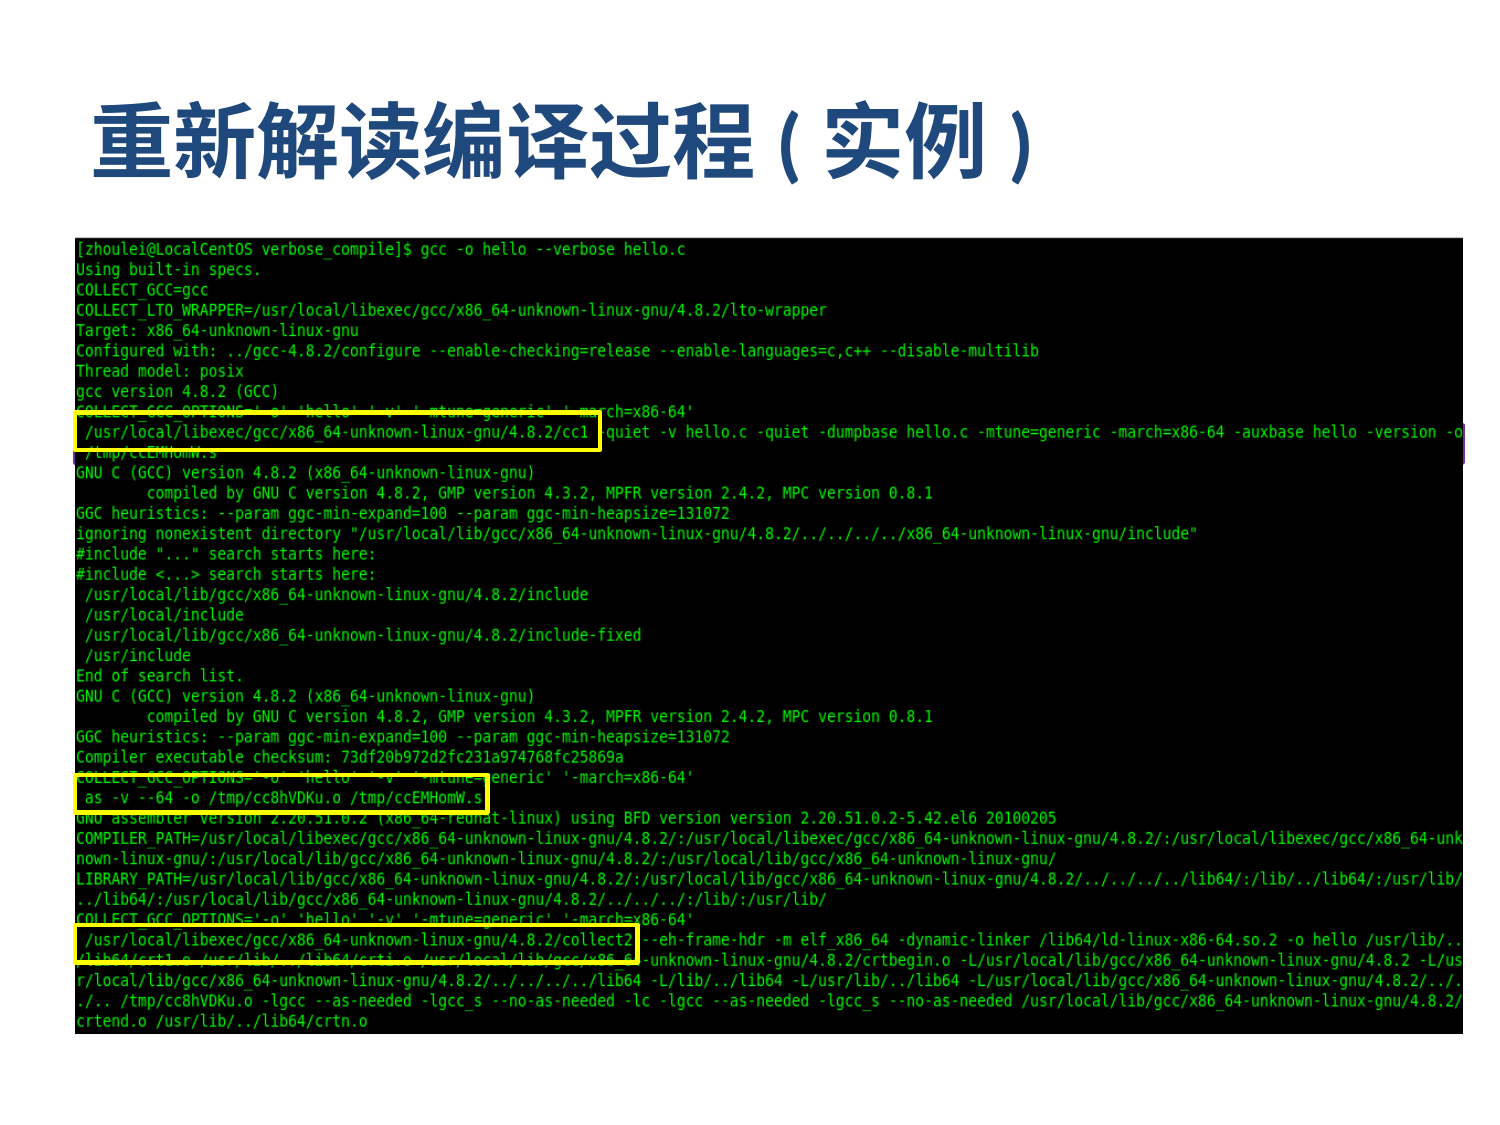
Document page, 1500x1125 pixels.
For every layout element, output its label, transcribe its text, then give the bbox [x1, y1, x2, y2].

picture [74, 237, 1463, 1034]
title 重新解读编译过程(实例) [75, 45, 1425, 233]
